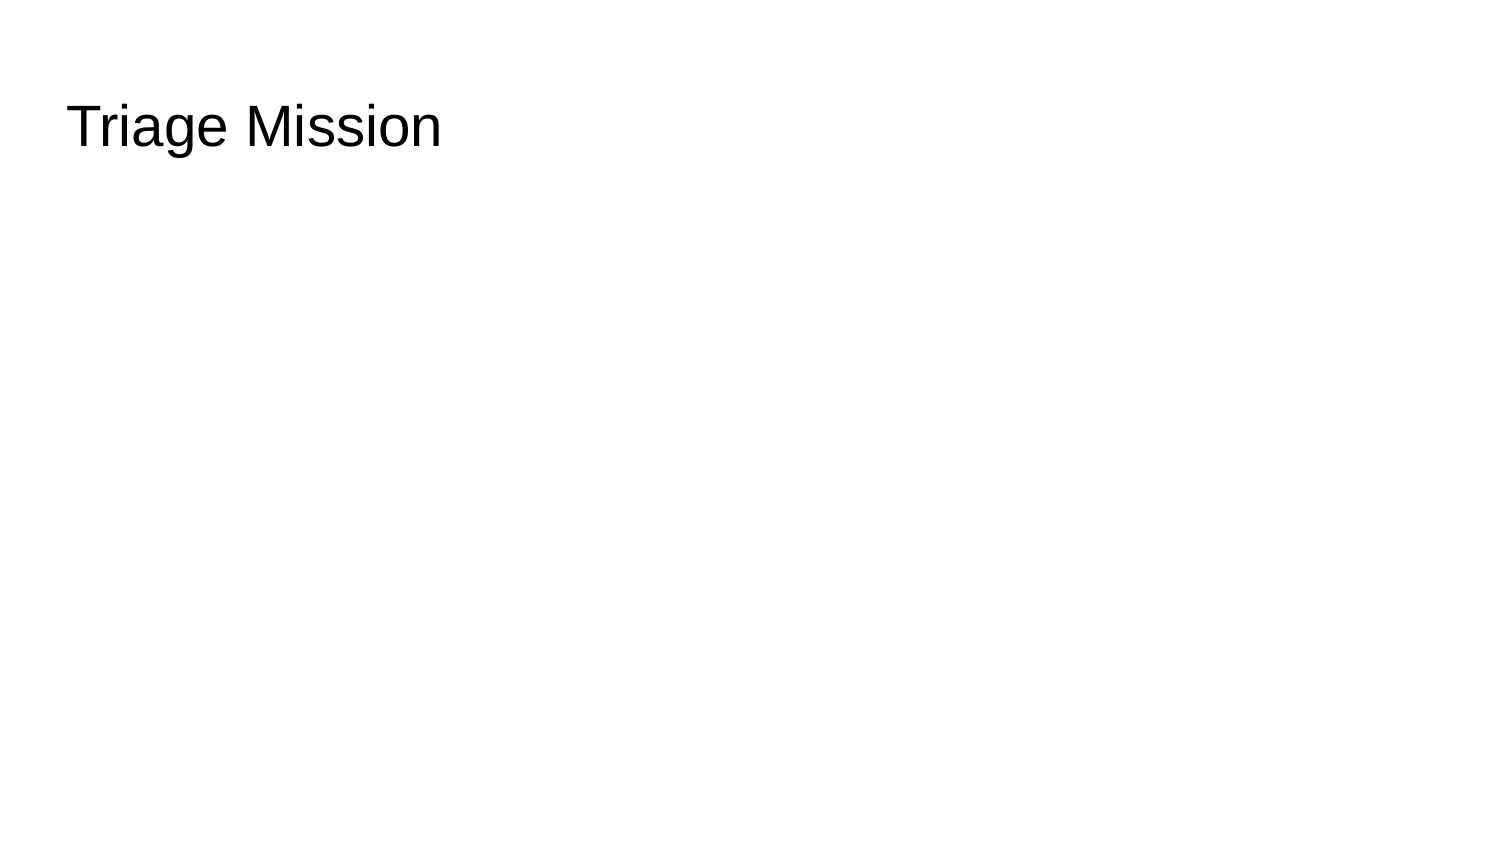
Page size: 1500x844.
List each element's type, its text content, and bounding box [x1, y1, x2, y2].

title Triage Mission [51, 72, 1449, 167]
